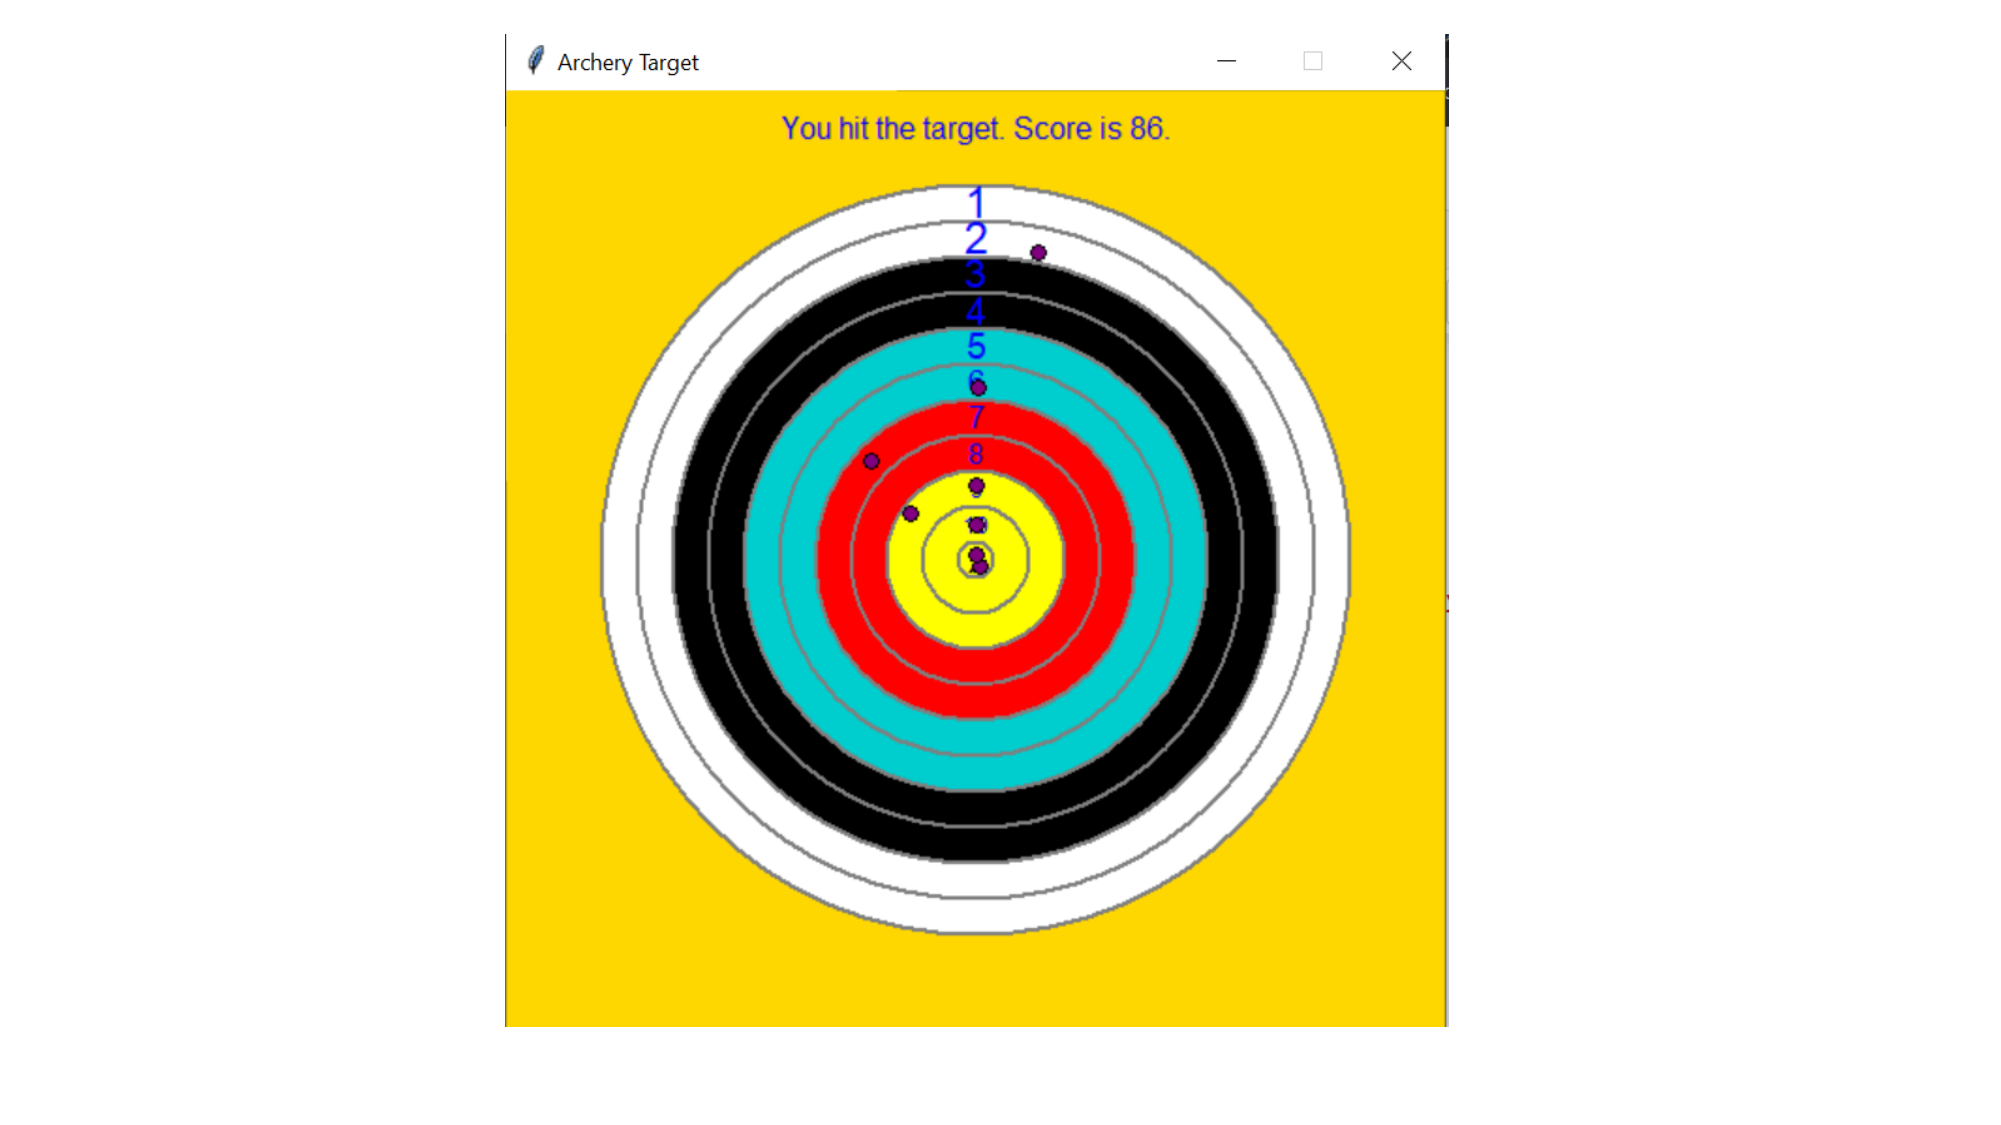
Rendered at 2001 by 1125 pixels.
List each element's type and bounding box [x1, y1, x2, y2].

list [505, 34, 1449, 1027]
